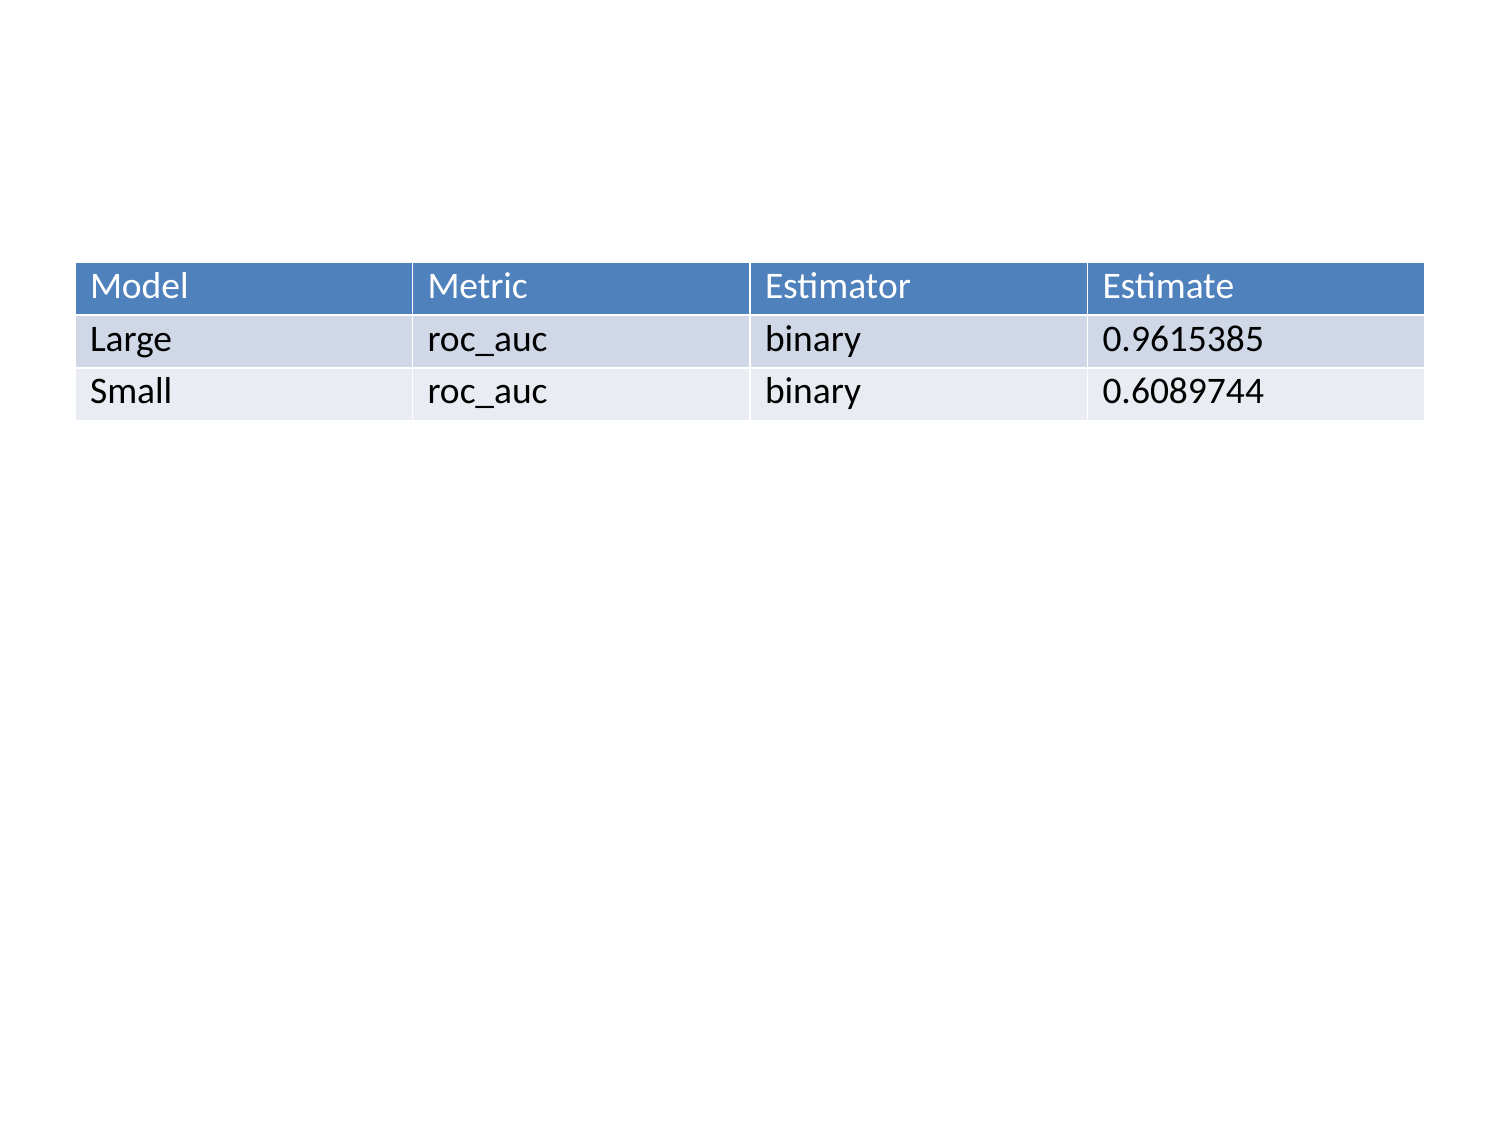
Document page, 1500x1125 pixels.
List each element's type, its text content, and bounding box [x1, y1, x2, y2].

table_cell binary [751, 369, 1087, 420]
table_header Metric [413, 263, 749, 314]
table_header Estimate [1088, 263, 1424, 314]
table_cell 0.6089744 [1088, 369, 1424, 420]
table_cell binary [751, 316, 1087, 367]
table_header Estimator [751, 263, 1087, 314]
table_cell Large [76, 316, 412, 367]
table_cell roc_auc [413, 316, 749, 367]
table_cell 0.9615385 [1088, 316, 1424, 367]
table_cell Small [76, 369, 412, 420]
table_cell roc_auc [413, 369, 749, 420]
table_header Model [76, 263, 412, 314]
